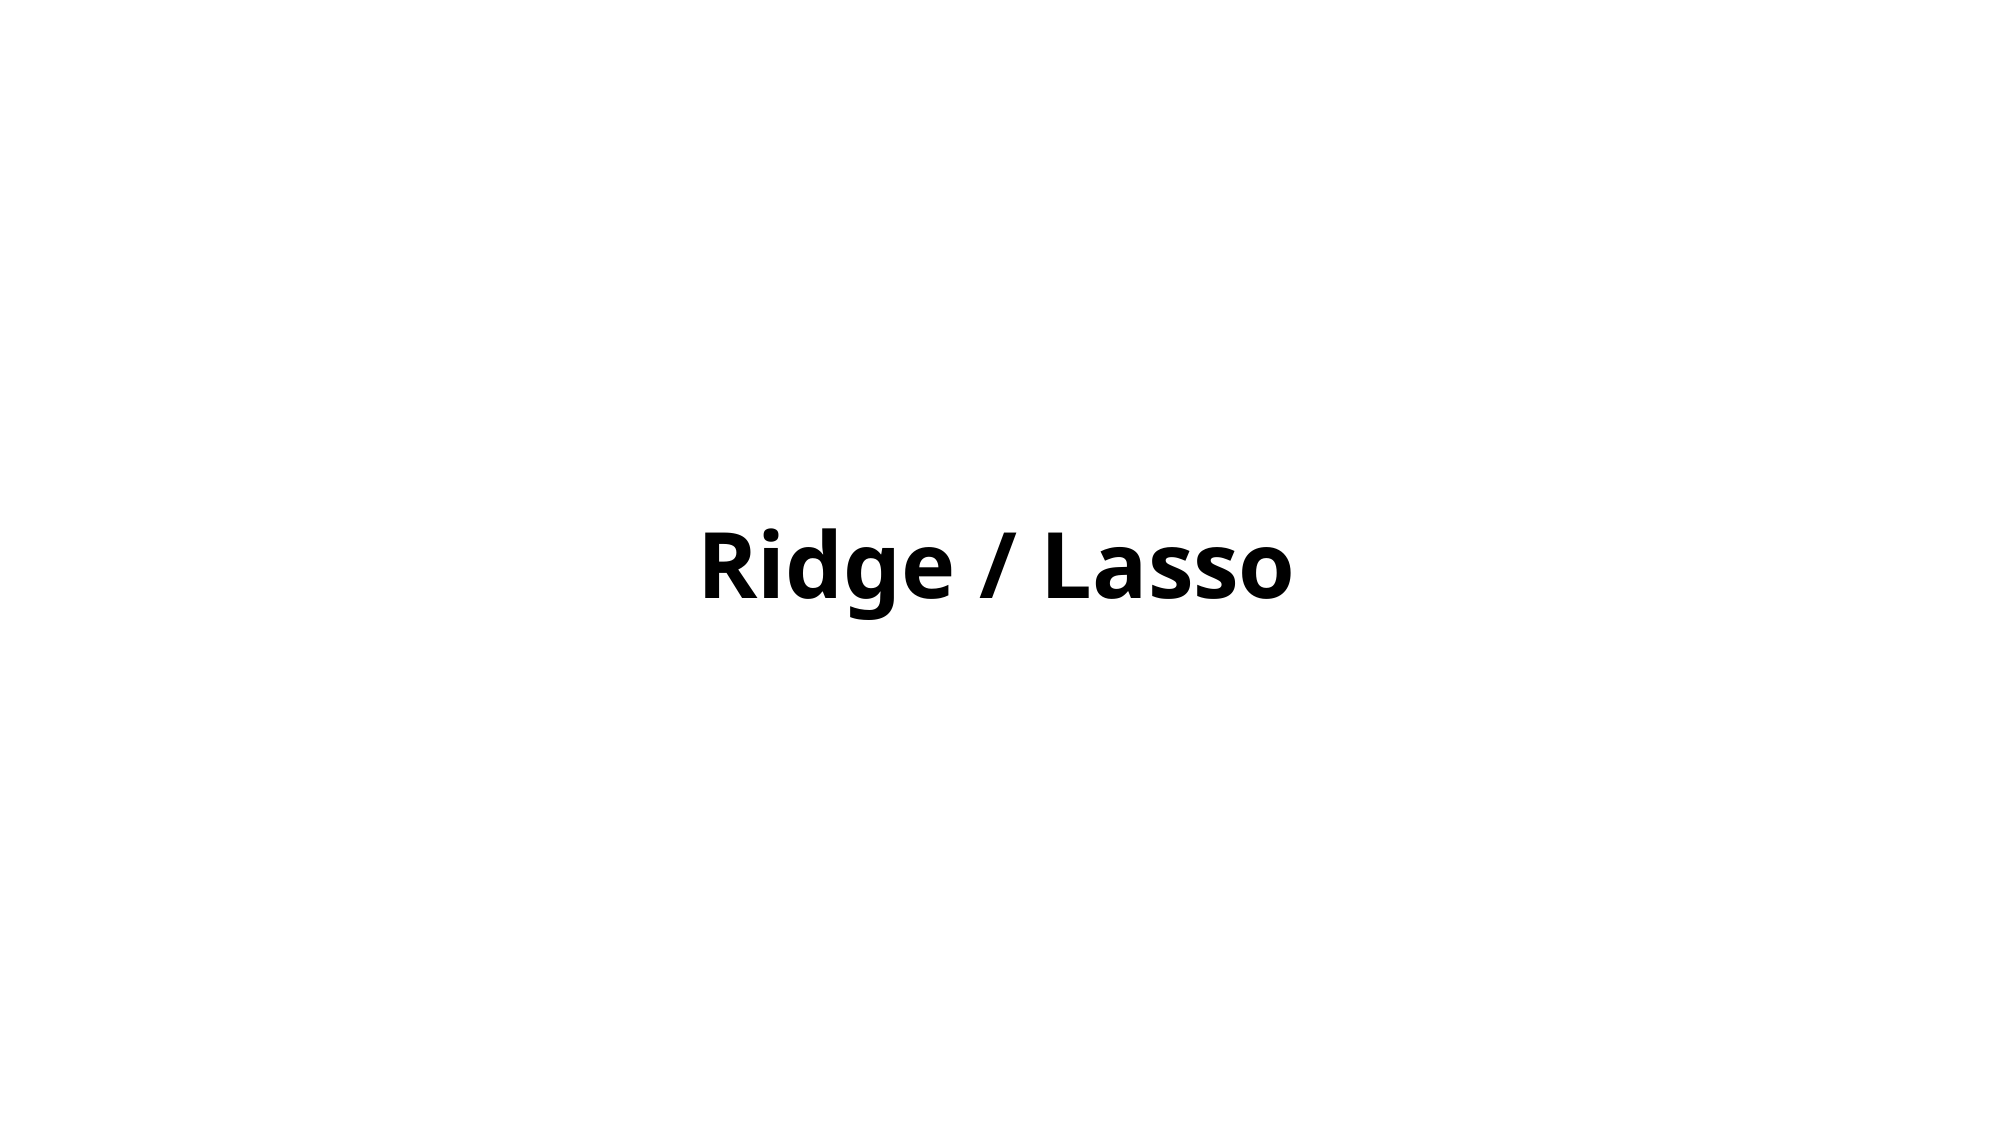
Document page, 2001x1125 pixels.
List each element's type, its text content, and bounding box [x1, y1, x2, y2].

text_box Ridge / Lasso [682, 499, 1318, 624]
